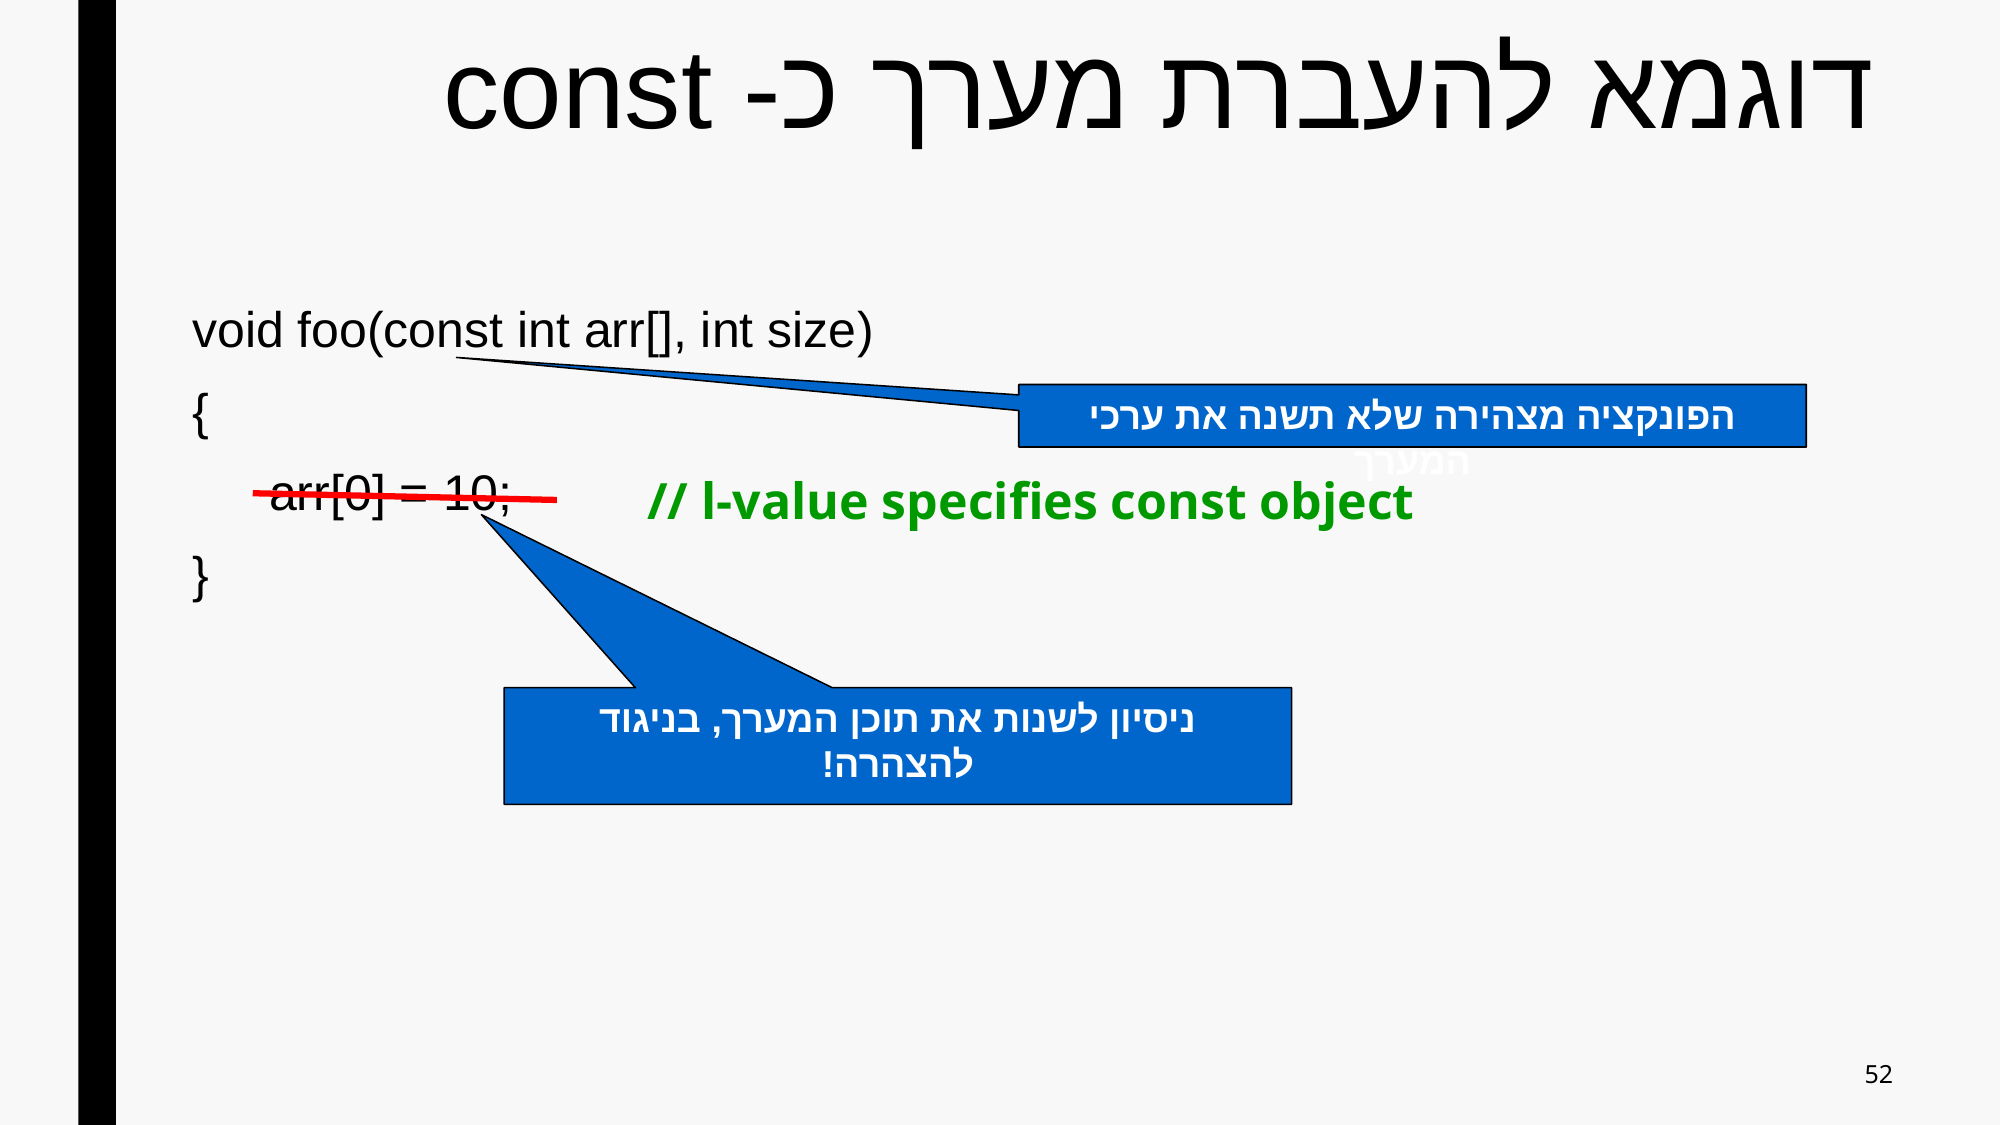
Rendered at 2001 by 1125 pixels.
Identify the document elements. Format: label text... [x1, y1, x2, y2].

text_box ניסיון לשנות את תוכן המערך, בניגוד להצהרה! [481, 514, 1292, 805]
title דוגמא להעברת מערך כ- const [206, 25, 1890, 195]
slide_number 52 [1646, 1042, 1908, 1109]
text_box הפונקציה מצהירה שלא תשנה את ערכי המערך [456, 357, 1807, 447]
list void foo(const int arr[], int size) { arr[0] = 10; } [177, 295, 1861, 1109]
text_box // l-value specifies const object [632, 462, 1658, 537]
